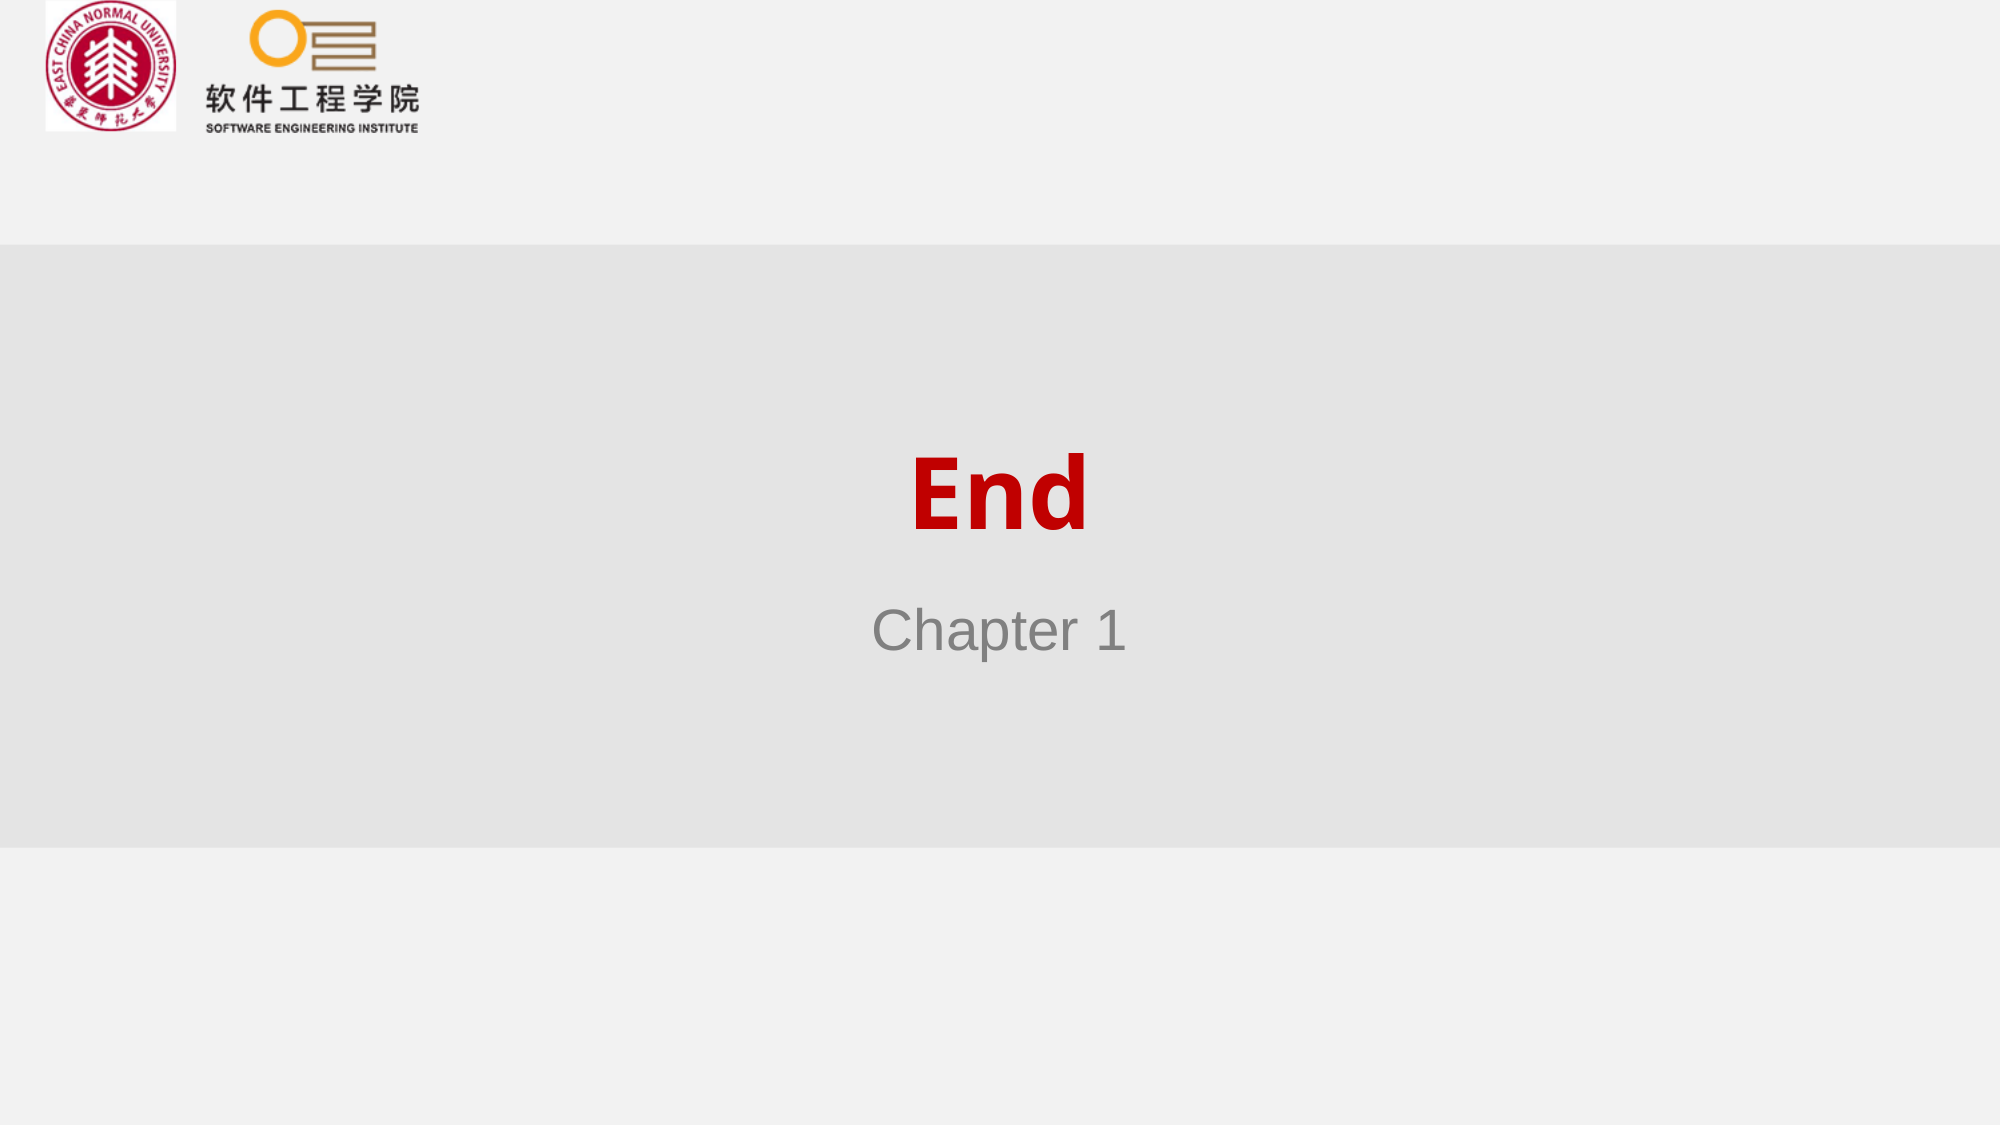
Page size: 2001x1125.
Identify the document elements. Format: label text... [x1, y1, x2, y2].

text_box End Chapter 1 [0, 244, 2000, 848]
picture [43, 0, 436, 134]
